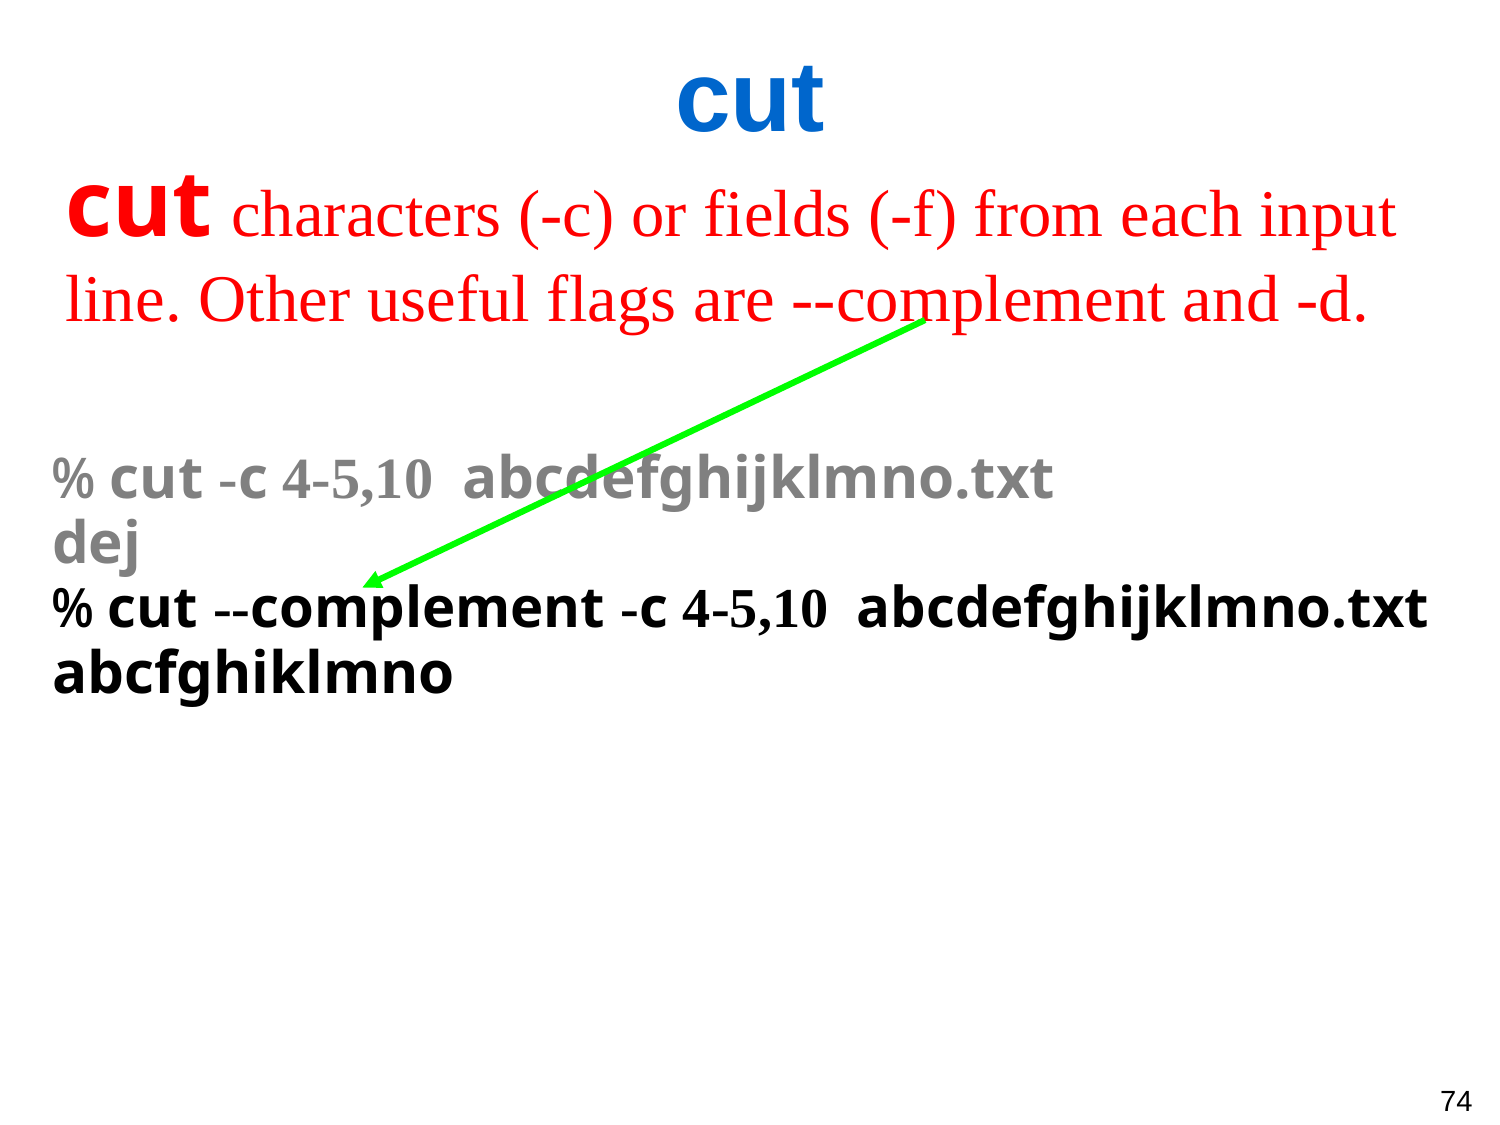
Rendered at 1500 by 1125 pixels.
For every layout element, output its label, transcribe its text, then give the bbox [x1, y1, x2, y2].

text_box % cut -c 4-5,10 abcdefghijklmno.txt dej % cut --complement -c 4-5,10 abcdefghijklmno.txt abcfghiklmno % cut -f6,7,8 --complement filelist … % cut -f2 fruits.txt apple banana cherry % cut -d " " -f2 fruits.txt banana [37, 432, 1463, 1125]
text_box [362, 319, 926, 588]
title cut [74, 0, 1426, 137]
text_box 74 [1399, 1074, 1488, 1125]
list cut characters (-c) or fields (-f) from each input line. Other useful flags are --complement and -d. [49, 137, 1451, 301]
